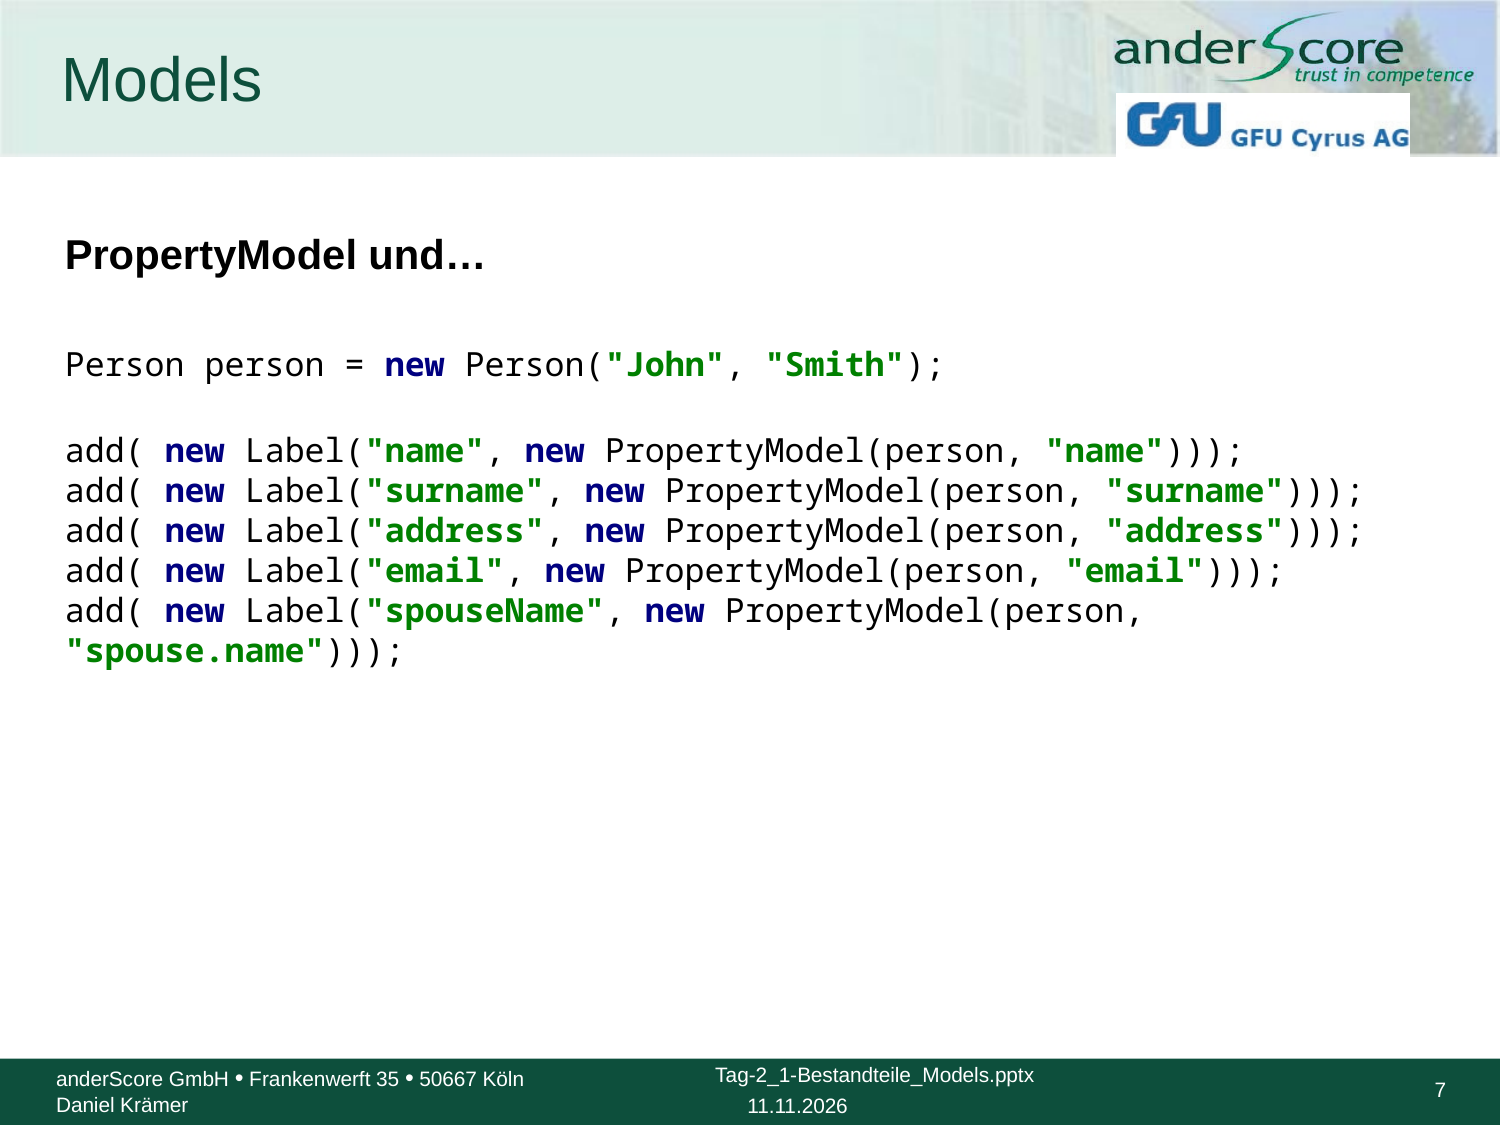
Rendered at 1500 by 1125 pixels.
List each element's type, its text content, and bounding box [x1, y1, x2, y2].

title Models [46, 23, 975, 140]
picture [0, 0, 1500, 157]
list PropertyModel und… Person person = new Person("John", "Smith"); add( new Label("name", new PropertyModel(person, "name"))); add( new Label("surname", new PropertyModel(person, "surname"))); add( new Label("address", new PropertyModel(person, "address"))); add( new Label("email", new PropertyModel(person, "email"))); add( new Label("spouseName", new PropertyModel(person, "spouse.name"))); [49, 219, 1460, 1012]
